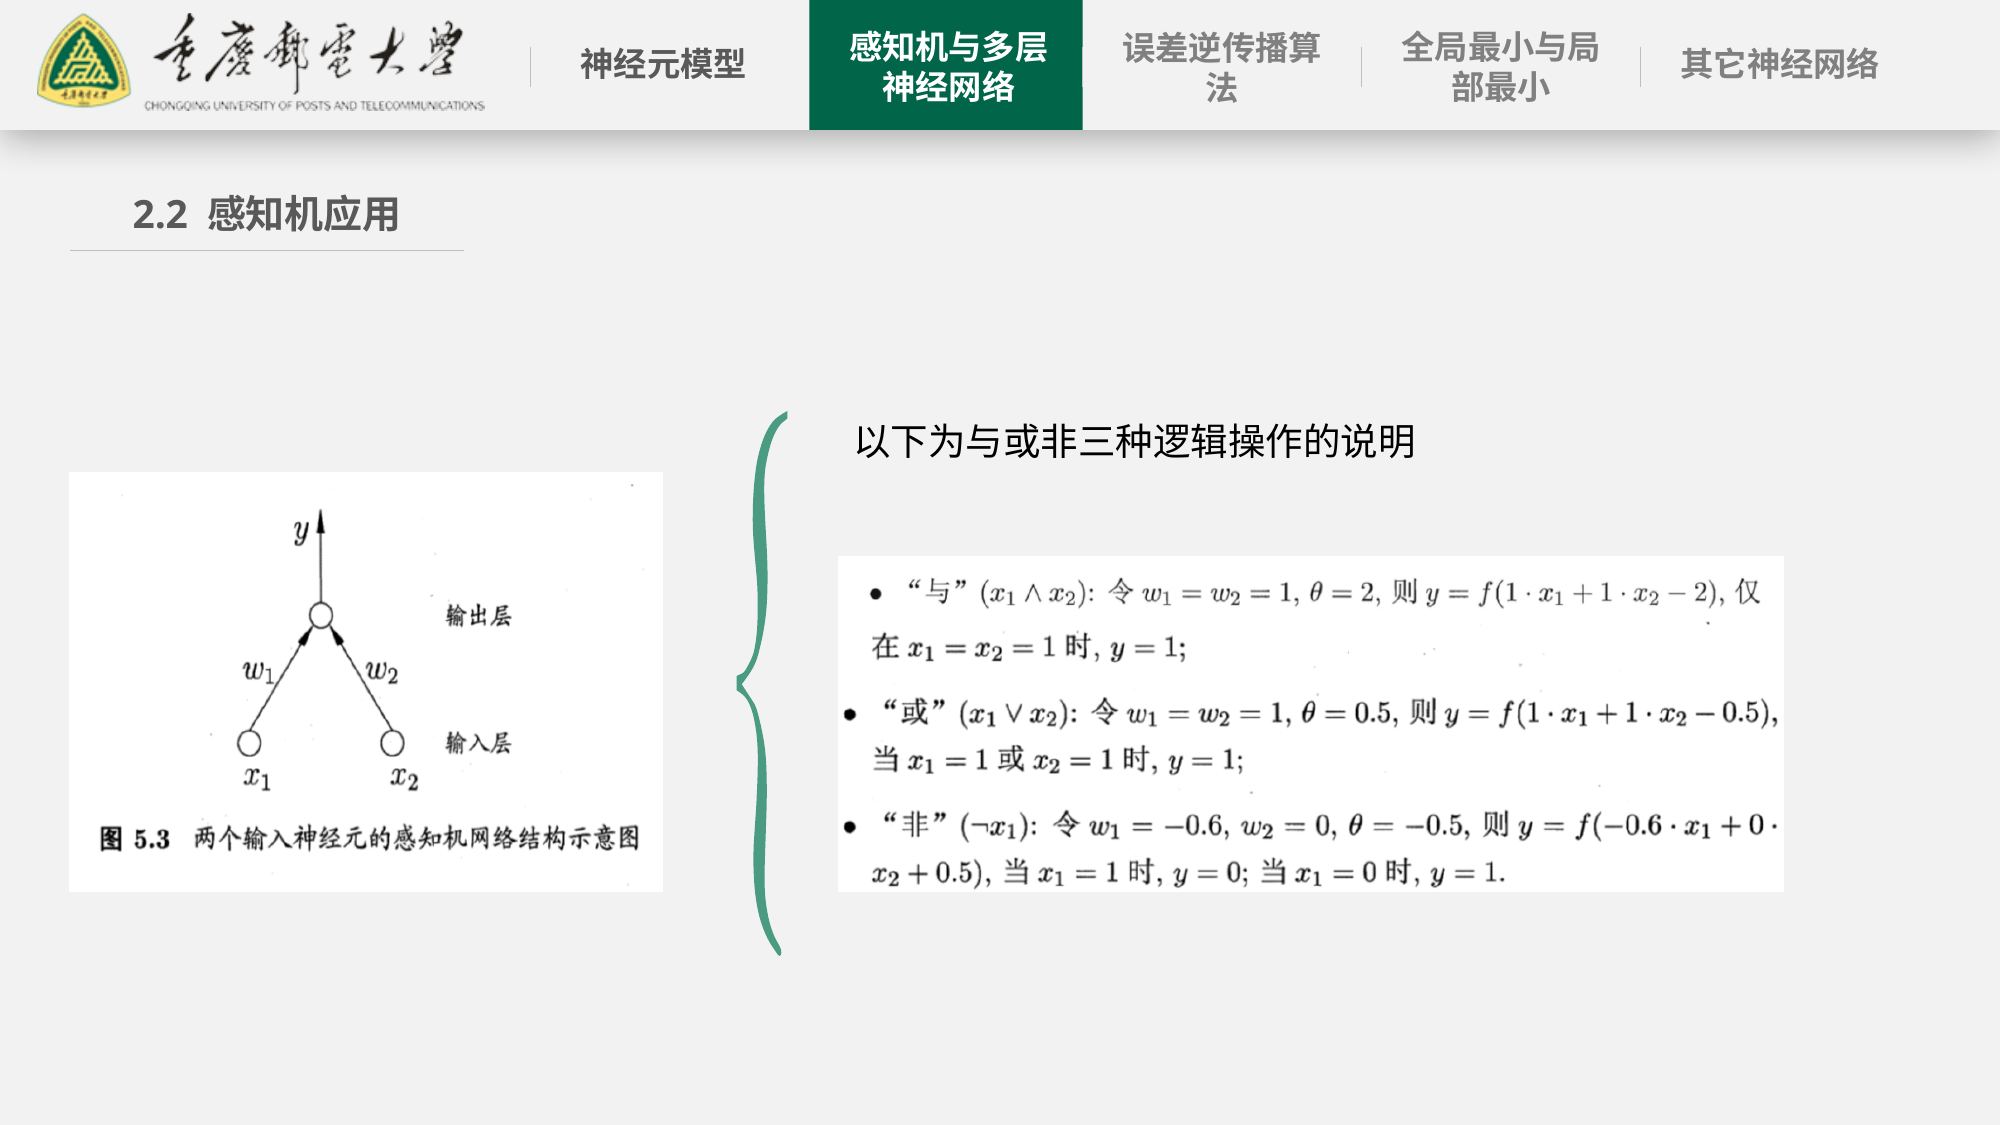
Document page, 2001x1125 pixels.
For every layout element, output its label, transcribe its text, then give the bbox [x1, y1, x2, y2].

text_box 其它神经网络 [1670, 35, 1891, 91]
text_box [1084, 0, 2000, 131]
text_box 全局最小与局部最小 [1391, 18, 1612, 115]
picture [69, 472, 663, 892]
picture [37, 13, 485, 111]
text_box [808, 0, 1084, 131]
text_box 以下为与或非三种逻辑操作的说明 [838, 410, 1784, 471]
text_box [0, 0, 808, 131]
picture [838, 556, 1784, 892]
text_box 2.2 感知机应用 [111, 181, 422, 245]
text_box 神经元模型 [553, 35, 775, 91]
text_box 误差逆传播算法 [1111, 19, 1333, 115]
text_box 感知机与多层神经网络 [838, 18, 1060, 115]
text_box [736, 410, 788, 956]
